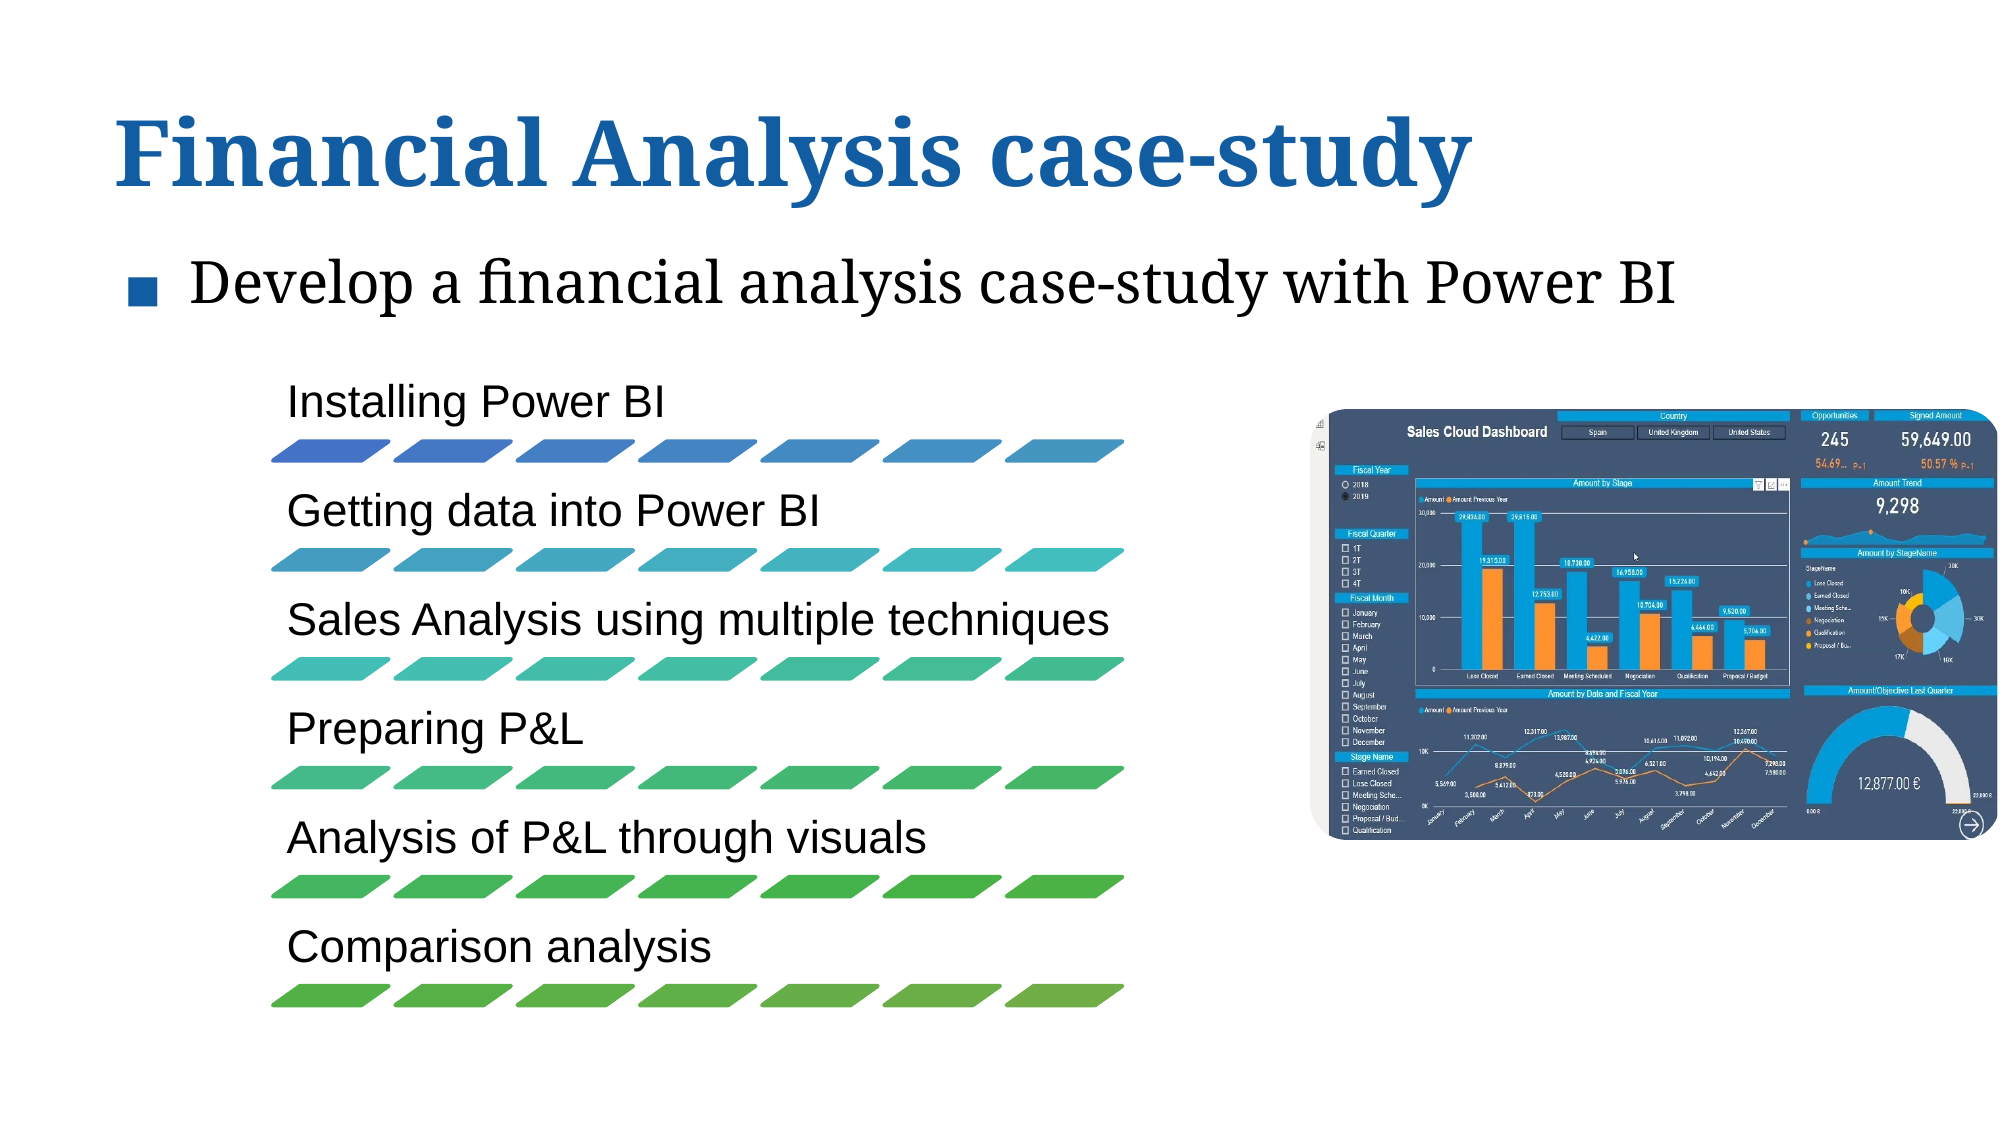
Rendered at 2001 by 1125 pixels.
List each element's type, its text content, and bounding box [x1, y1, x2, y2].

title Financial Analysis case-study [99, 42, 1900, 245]
text_box Develop a financial analysis case-study with Power BI [99, 245, 1900, 407]
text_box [136, 362, 1276, 1006]
picture [1309, 408, 2000, 841]
